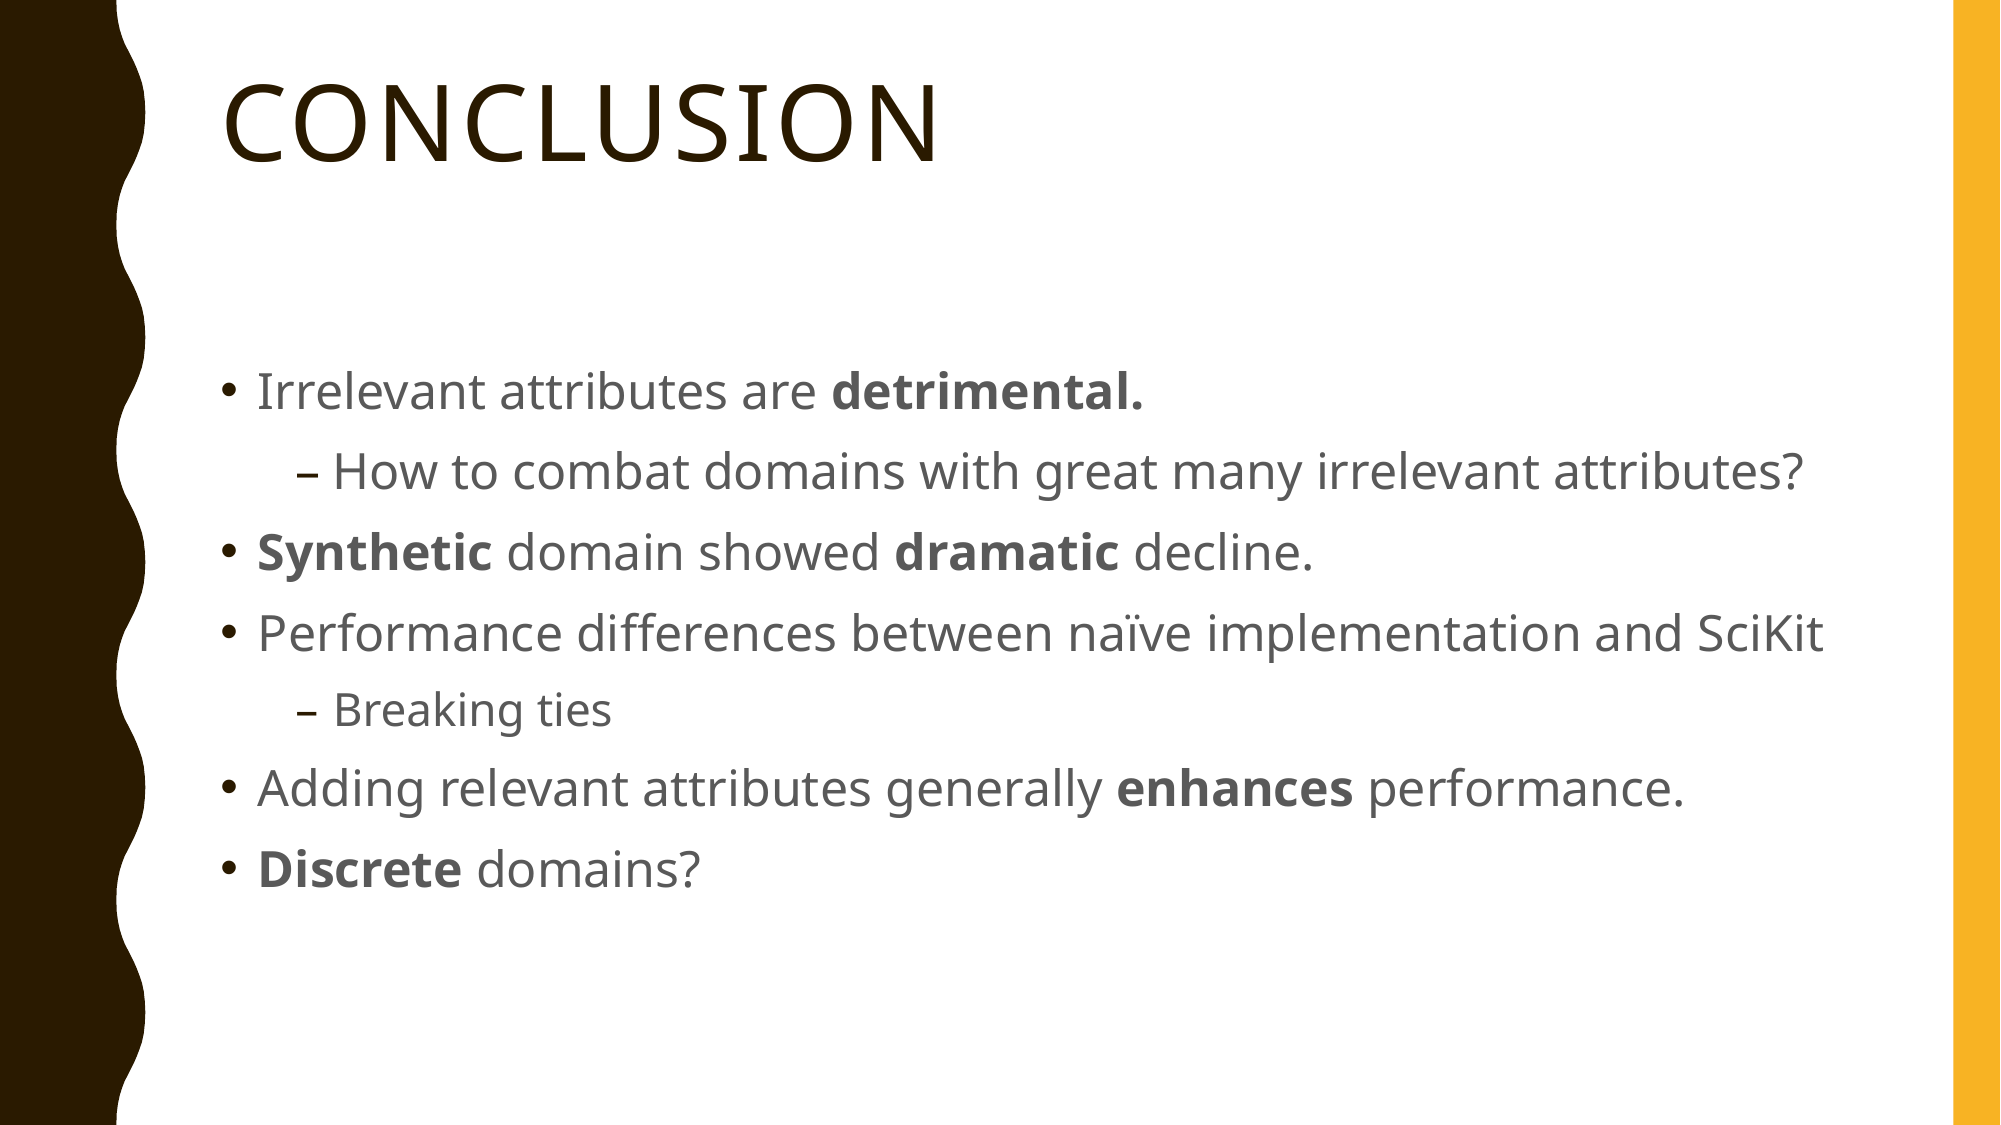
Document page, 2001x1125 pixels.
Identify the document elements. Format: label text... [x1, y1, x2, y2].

list Irrelevant attributes are detrimental. How to combat domains with great many irrelevant attributes? Synthetic domain showed dramatic decline. Performance differences between naïve implementation and SciKit Breaking ties Adding relevant attributes generally enhances performance. Discrete domains? [205, 345, 1875, 936]
title Conclusion [205, 62, 1875, 308]
